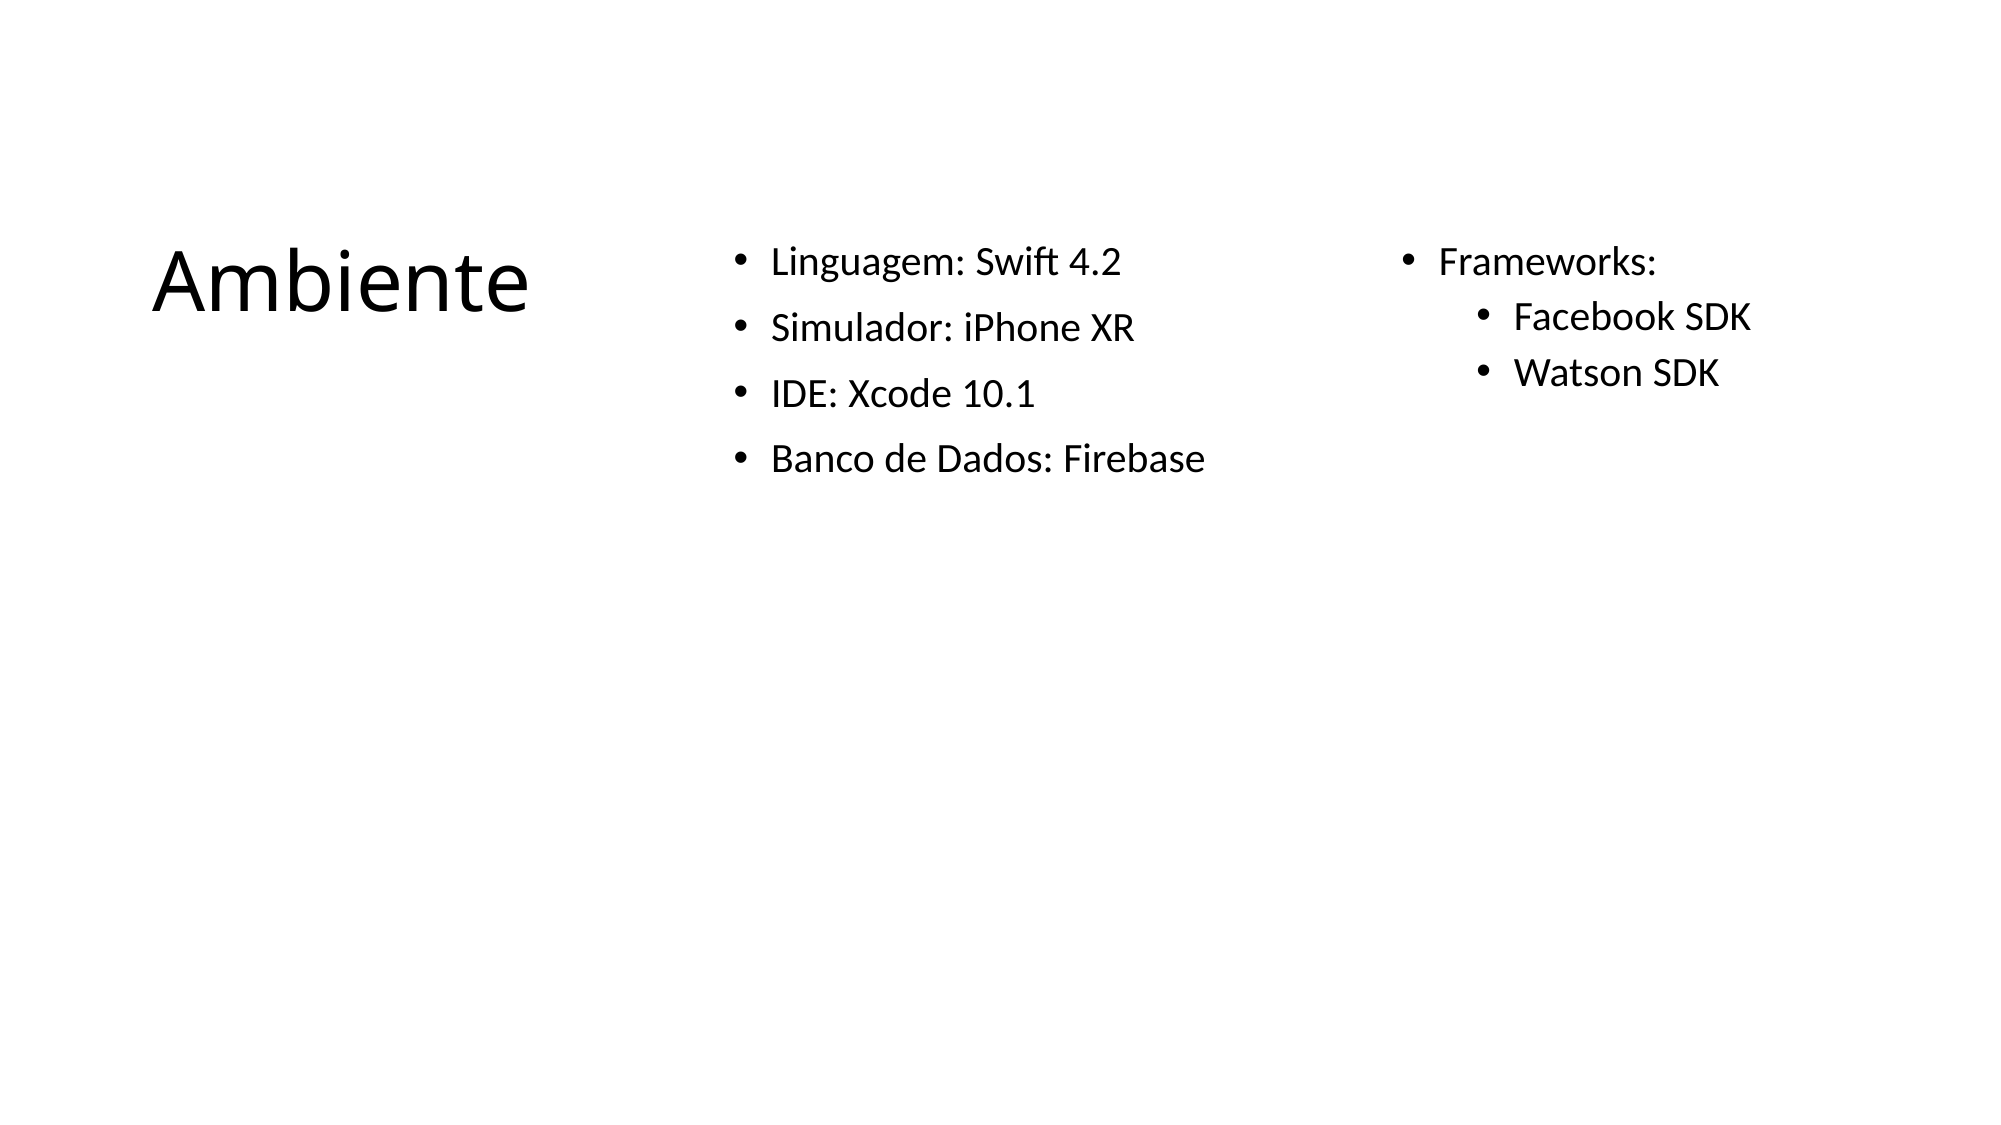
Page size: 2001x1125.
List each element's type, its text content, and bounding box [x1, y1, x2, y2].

text_box Frameworks: Facebook SDK Watson SDK [1386, 231, 1911, 948]
title Ambiente [137, 231, 613, 948]
list Linguagem: Swift 4.2 Simulador: iPhone XR IDE: Xcode 10.1 Banco de Dados: Firebase [718, 231, 1281, 948]
